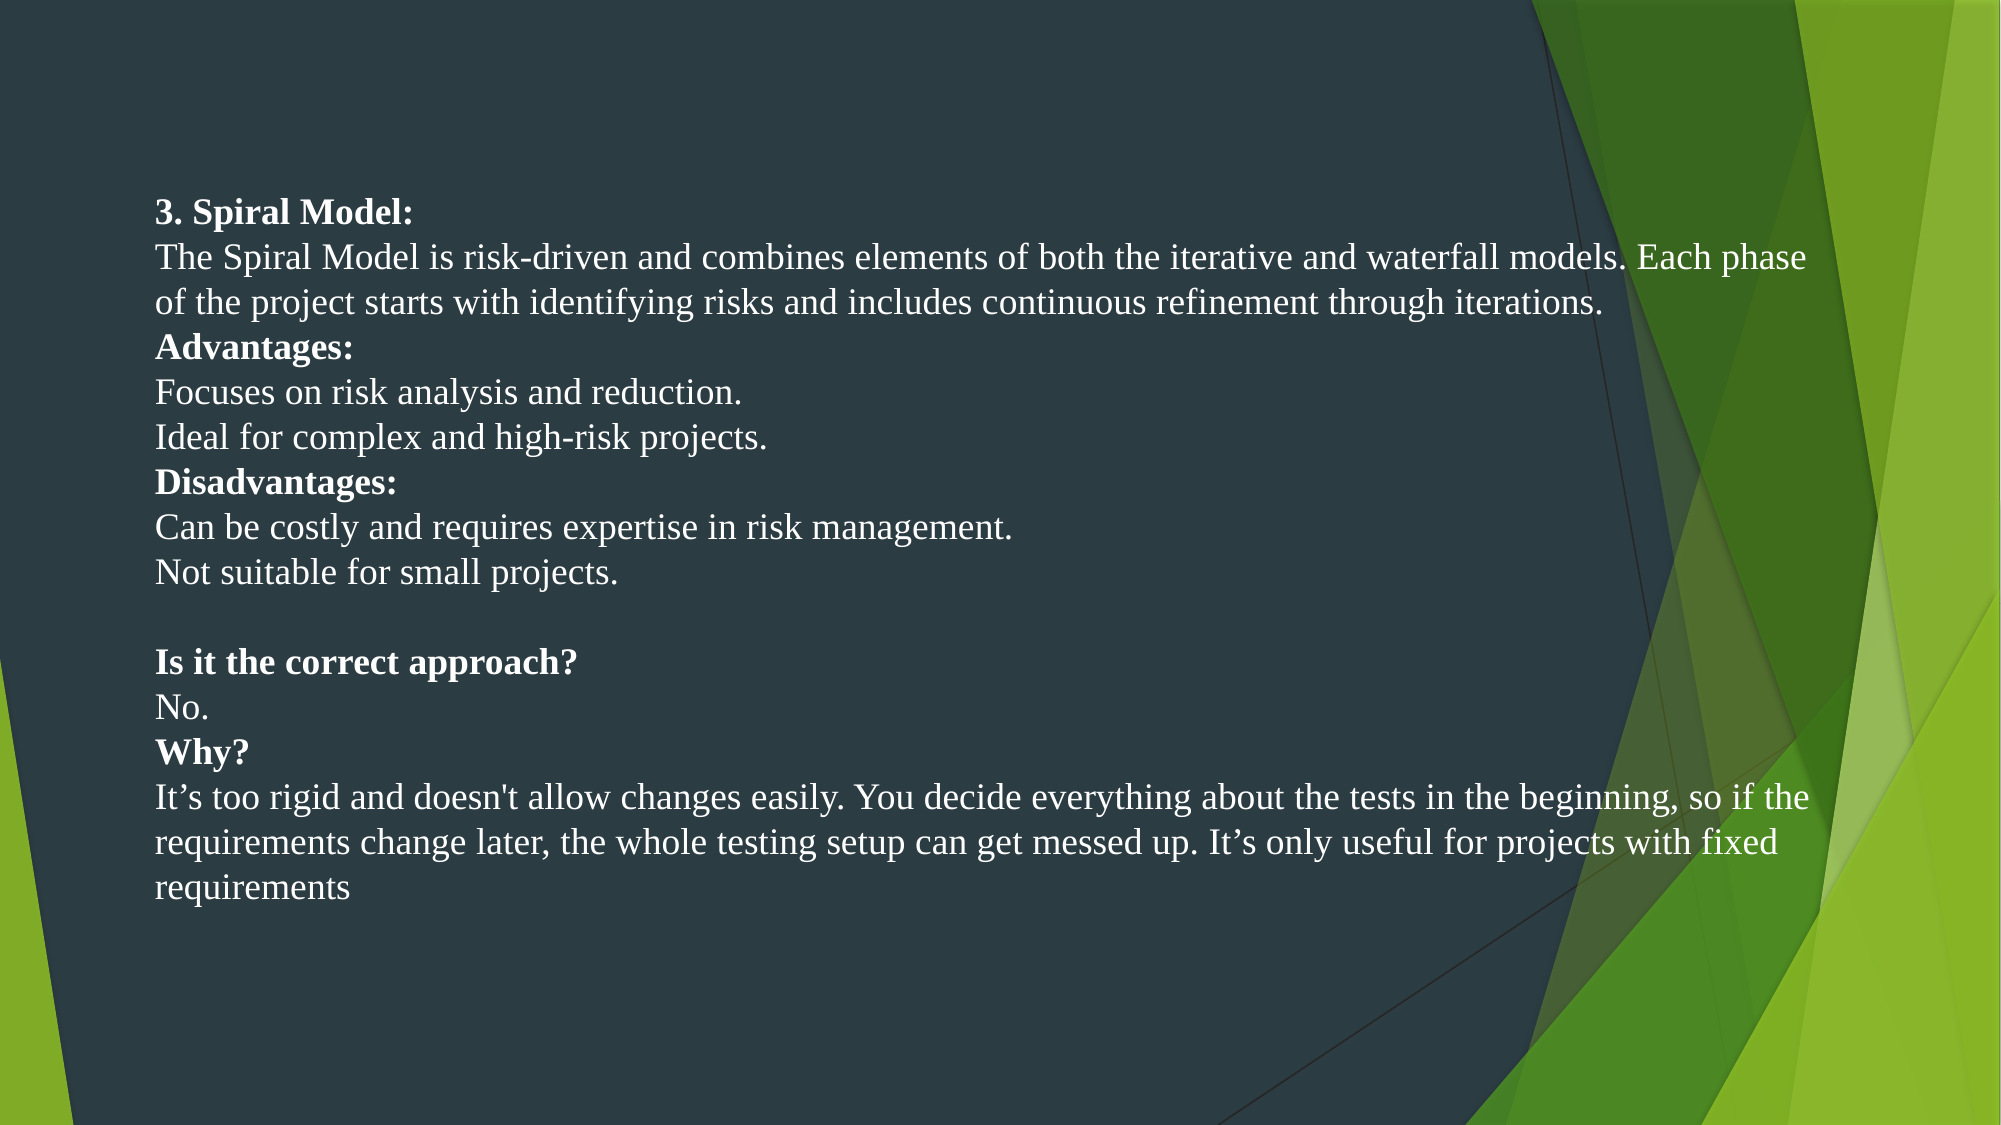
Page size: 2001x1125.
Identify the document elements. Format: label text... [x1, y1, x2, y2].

text_box 3. Spiral Model: The Spiral Model is risk-driven and combines elements of both the iterative and waterfall models. Each phase of the project starts with identifying risks and includes continuous refinement through iterations. Advantages: Focuses on risk analysis and reduction. Ideal for complex and high-risk projects. Disadvantages: Can be costly and requires expertise in risk management. Not suitable for small projects. Is it the correct approach? No. Why? It’s too rigid and doesn't allow changes easily. You decide everything about the tests in the beginning, so if the requirements change later, the whole testing setup can get messed up. It’s only useful for projects with fixed requirements [140, 179, 1859, 960]
